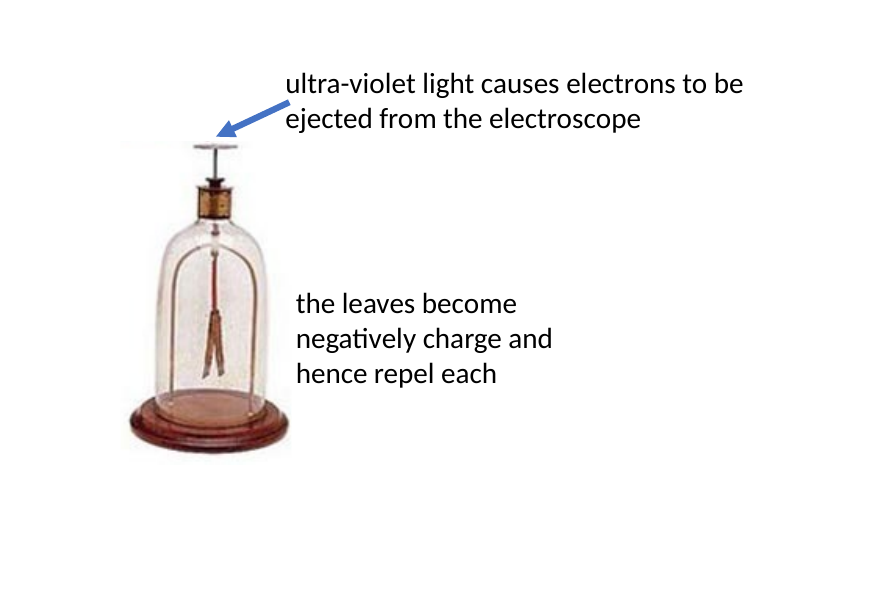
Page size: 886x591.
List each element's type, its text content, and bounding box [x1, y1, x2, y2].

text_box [215, 102, 290, 137]
text_box ultra-violet light causes electrons to be ejected from the electroscope [270, 57, 764, 142]
text_box the leaves become negatively charge and hence repel each [292, 277, 634, 397]
picture [120, 141, 292, 465]
